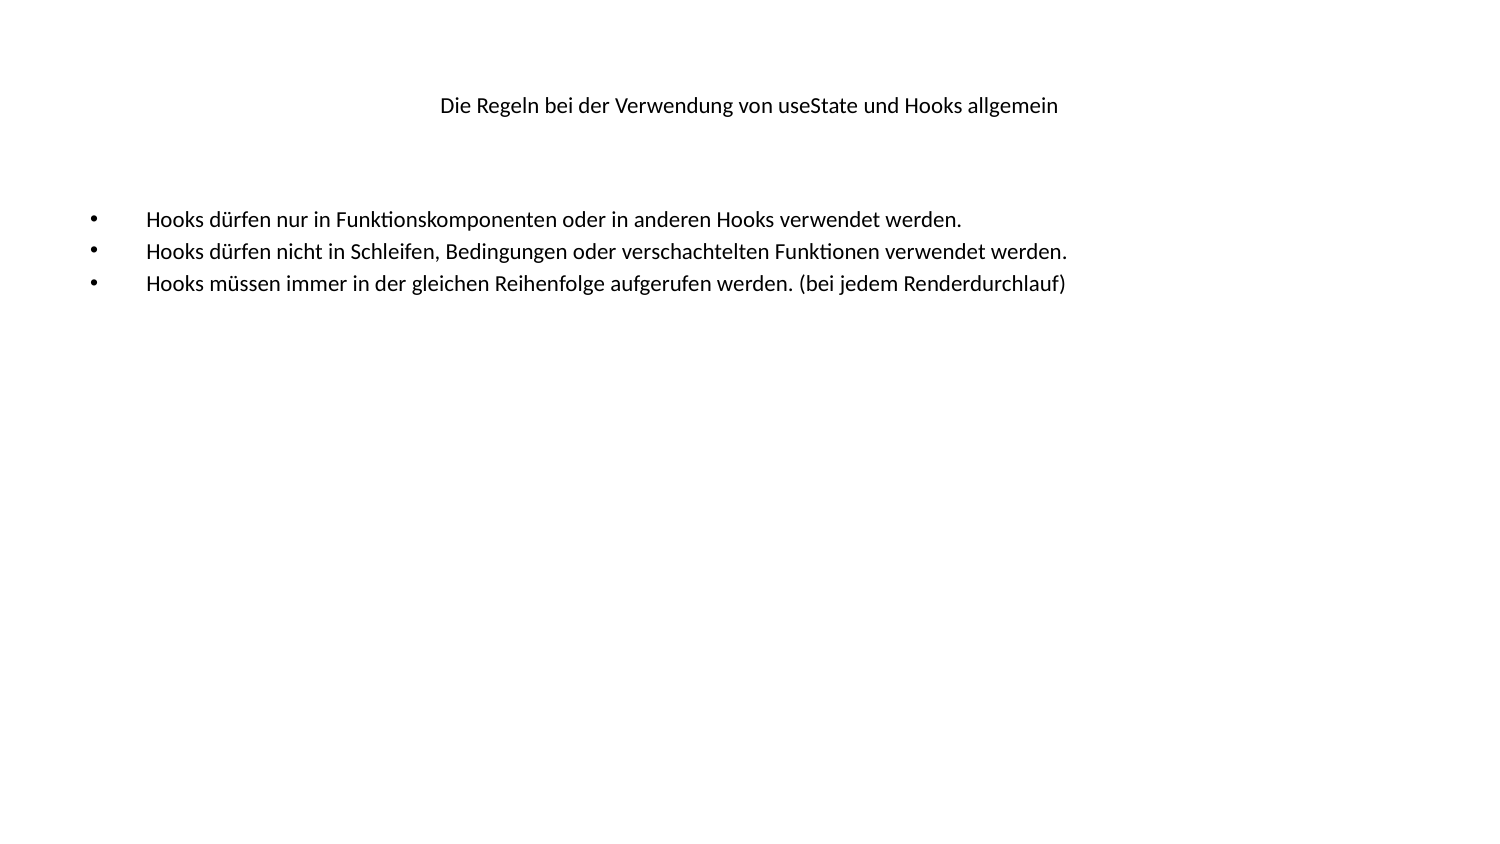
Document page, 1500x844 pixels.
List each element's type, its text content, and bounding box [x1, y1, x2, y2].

list Hooks dürfen nur in Funktionskomponenten oder in anderen Hooks verwendet werden. Hooks dürfen nicht in Schleifen, Bedingungen oder verschachtelten Funktionen verwendet werden. Hooks müssen immer in der gleichen Reihenfolge aufgerufen werden. (bei jedem Renderdurchlauf) [75, 196, 1425, 754]
title Die Regeln bei der Verwendung von useState und Hooks allgemein [75, 33, 1425, 175]
